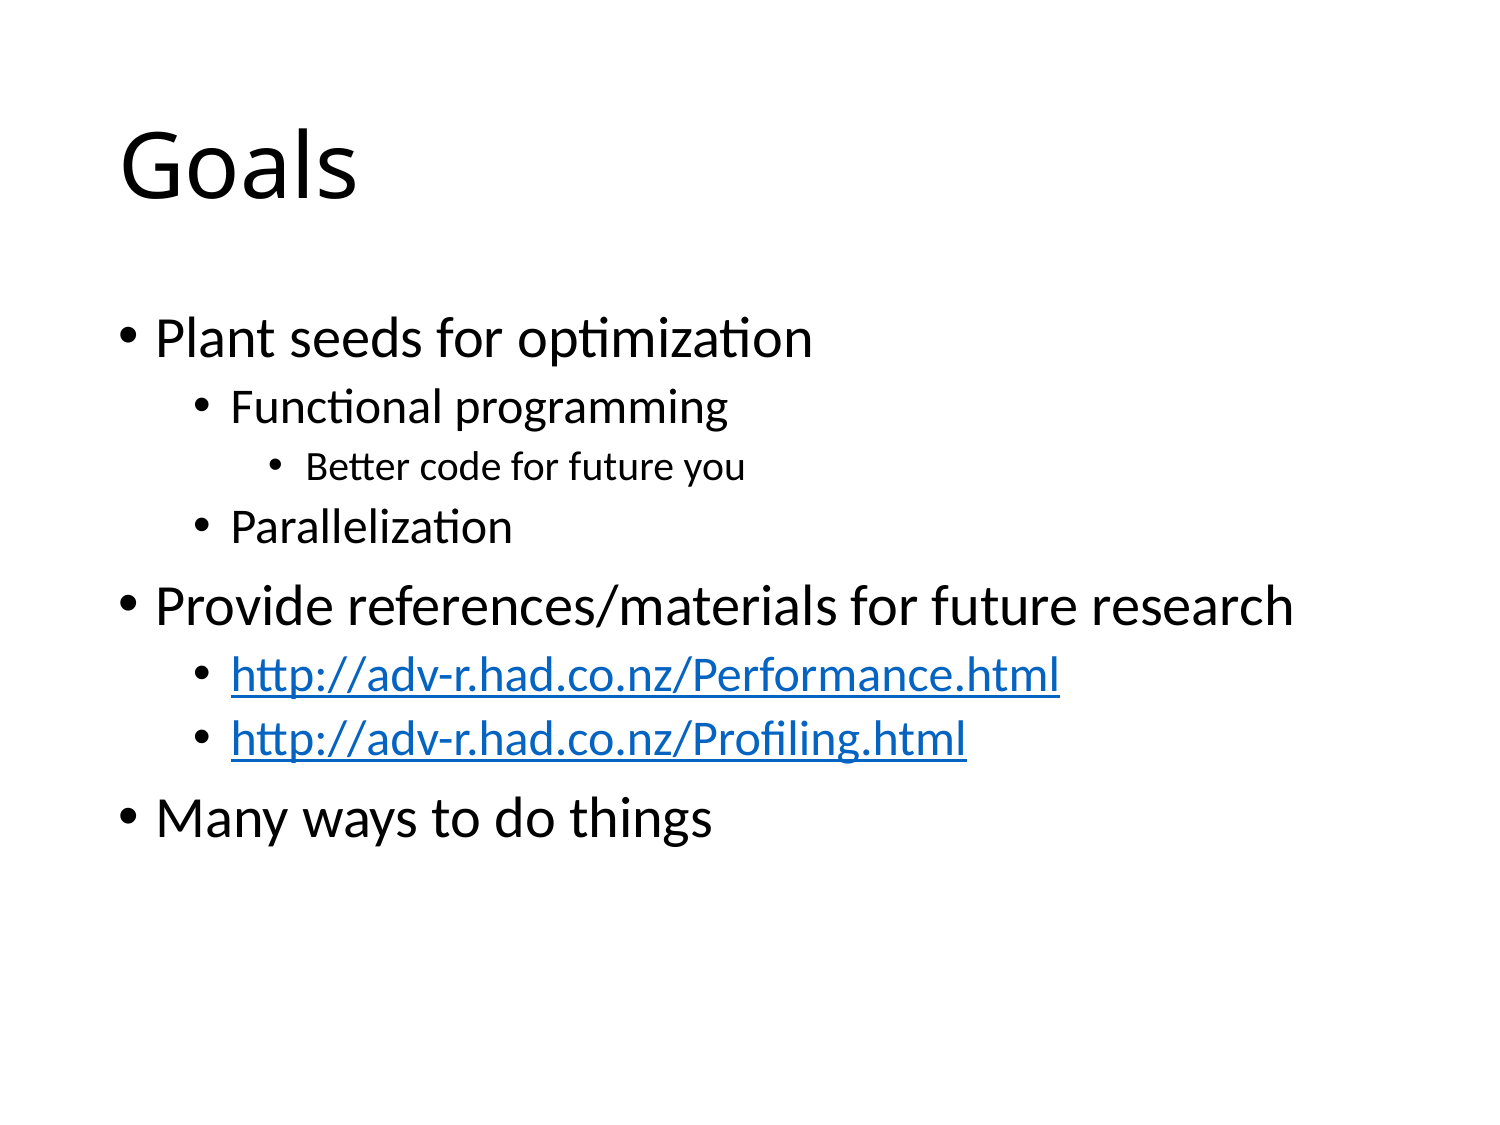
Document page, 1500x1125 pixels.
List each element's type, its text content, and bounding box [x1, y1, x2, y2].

list Plant seeds for optimization Functional programming Better code for future you Parallelization Provide references/materials for future research http://adv-r.had.co.nz/Performance.html http://adv-r.had.co.nz/Profiling.html Many ways to do things [103, 299, 1397, 1014]
title Goals [103, 59, 1397, 278]
